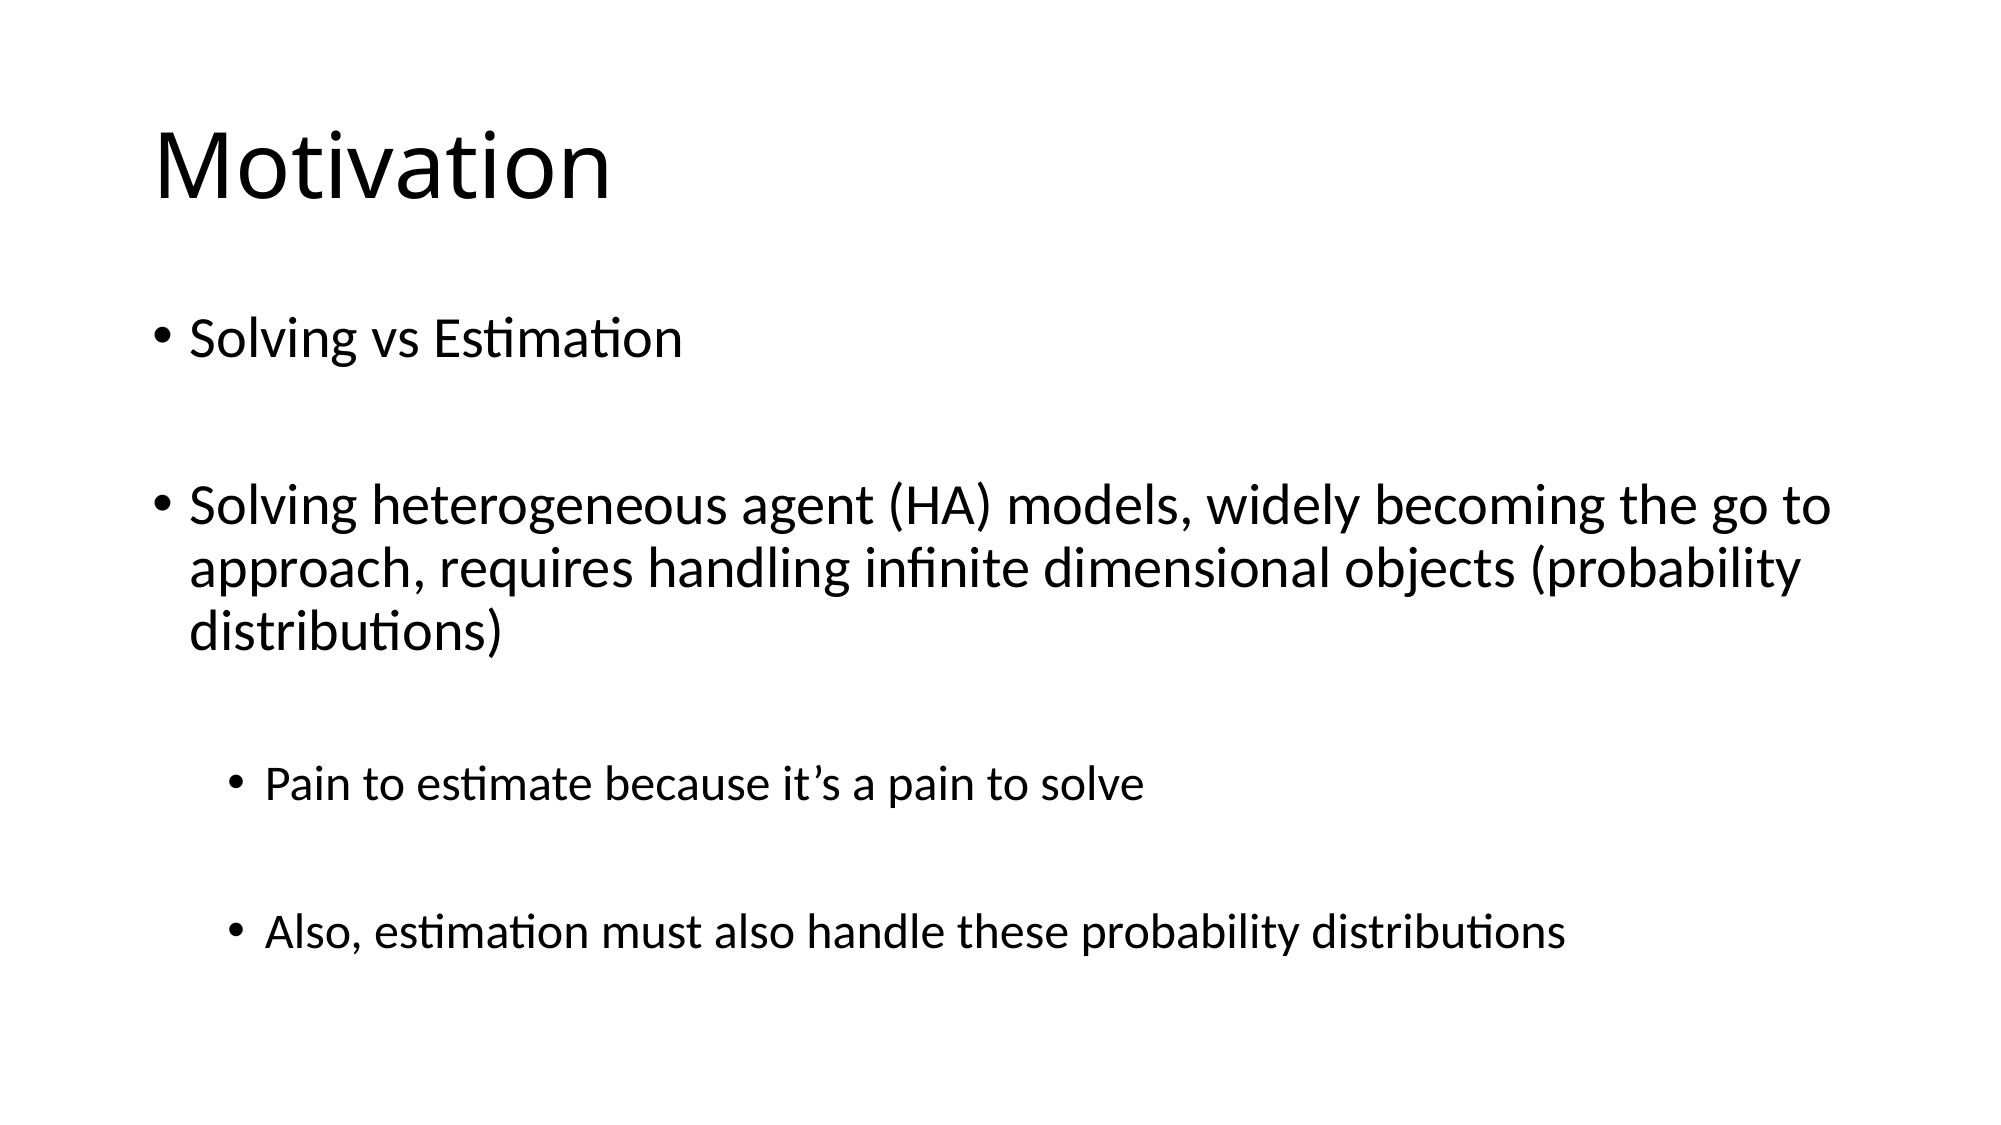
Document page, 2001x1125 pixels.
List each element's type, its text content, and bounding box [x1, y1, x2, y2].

title Motivation [137, 59, 1863, 278]
list Solving vs Estimation Solving heterogeneous agent (HA) models, widely becoming the go to approach, requires handling infinite dimensional objects (probability distributions) Pain to estimate because it’s a pain to solve Also, estimation must also handle these probability distributions [137, 299, 1863, 1014]
